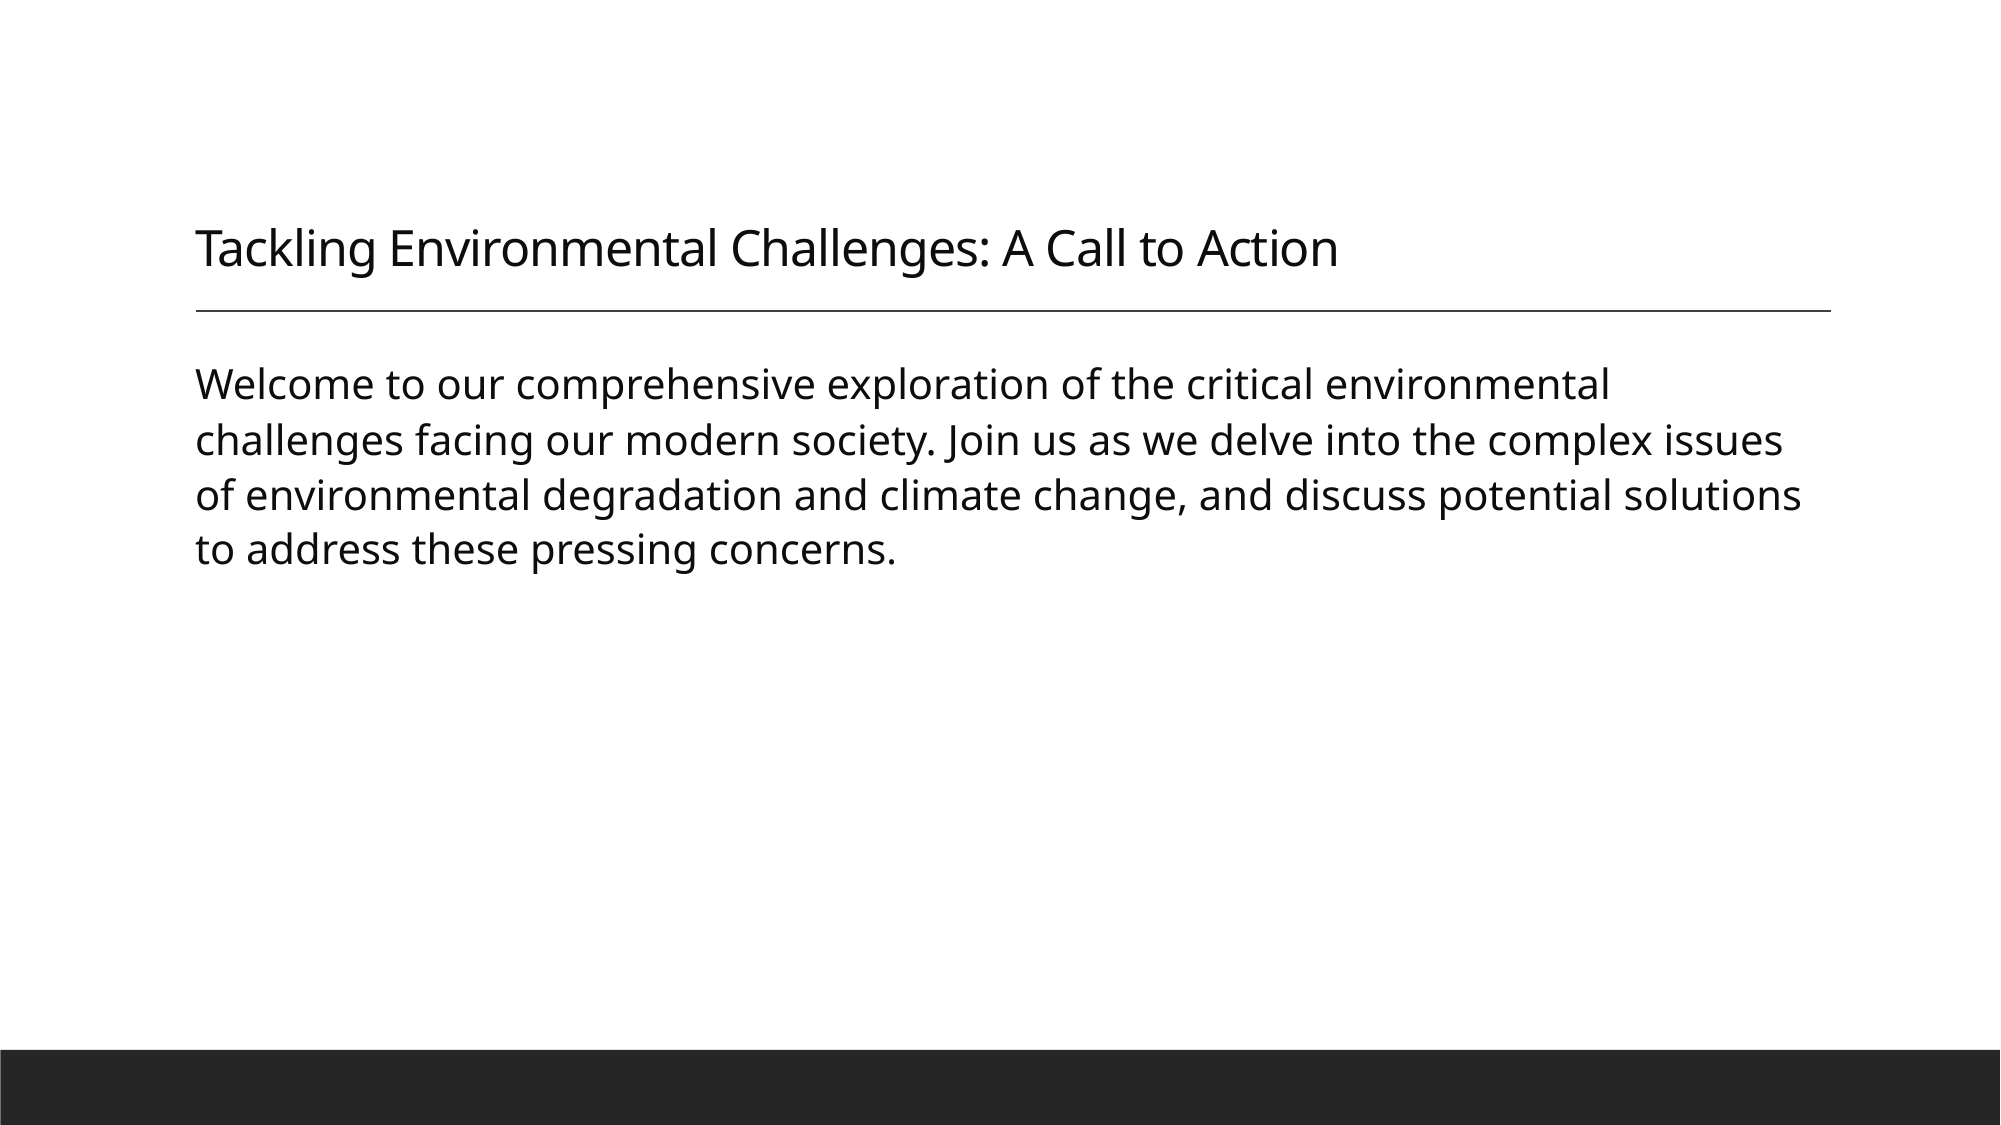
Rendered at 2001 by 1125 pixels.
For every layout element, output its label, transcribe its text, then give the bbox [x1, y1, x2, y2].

title Tackling Environmental Challenges: A Call to Action [180, 47, 1830, 285]
list Welcome to our comprehensive exploration of the critical environmental challenges facing our modern society. Join us as we delve into the complex issues of environmental degradation and climate change, and discuss potential solutions to address these pressing concerns. [180, 345, 1830, 963]
